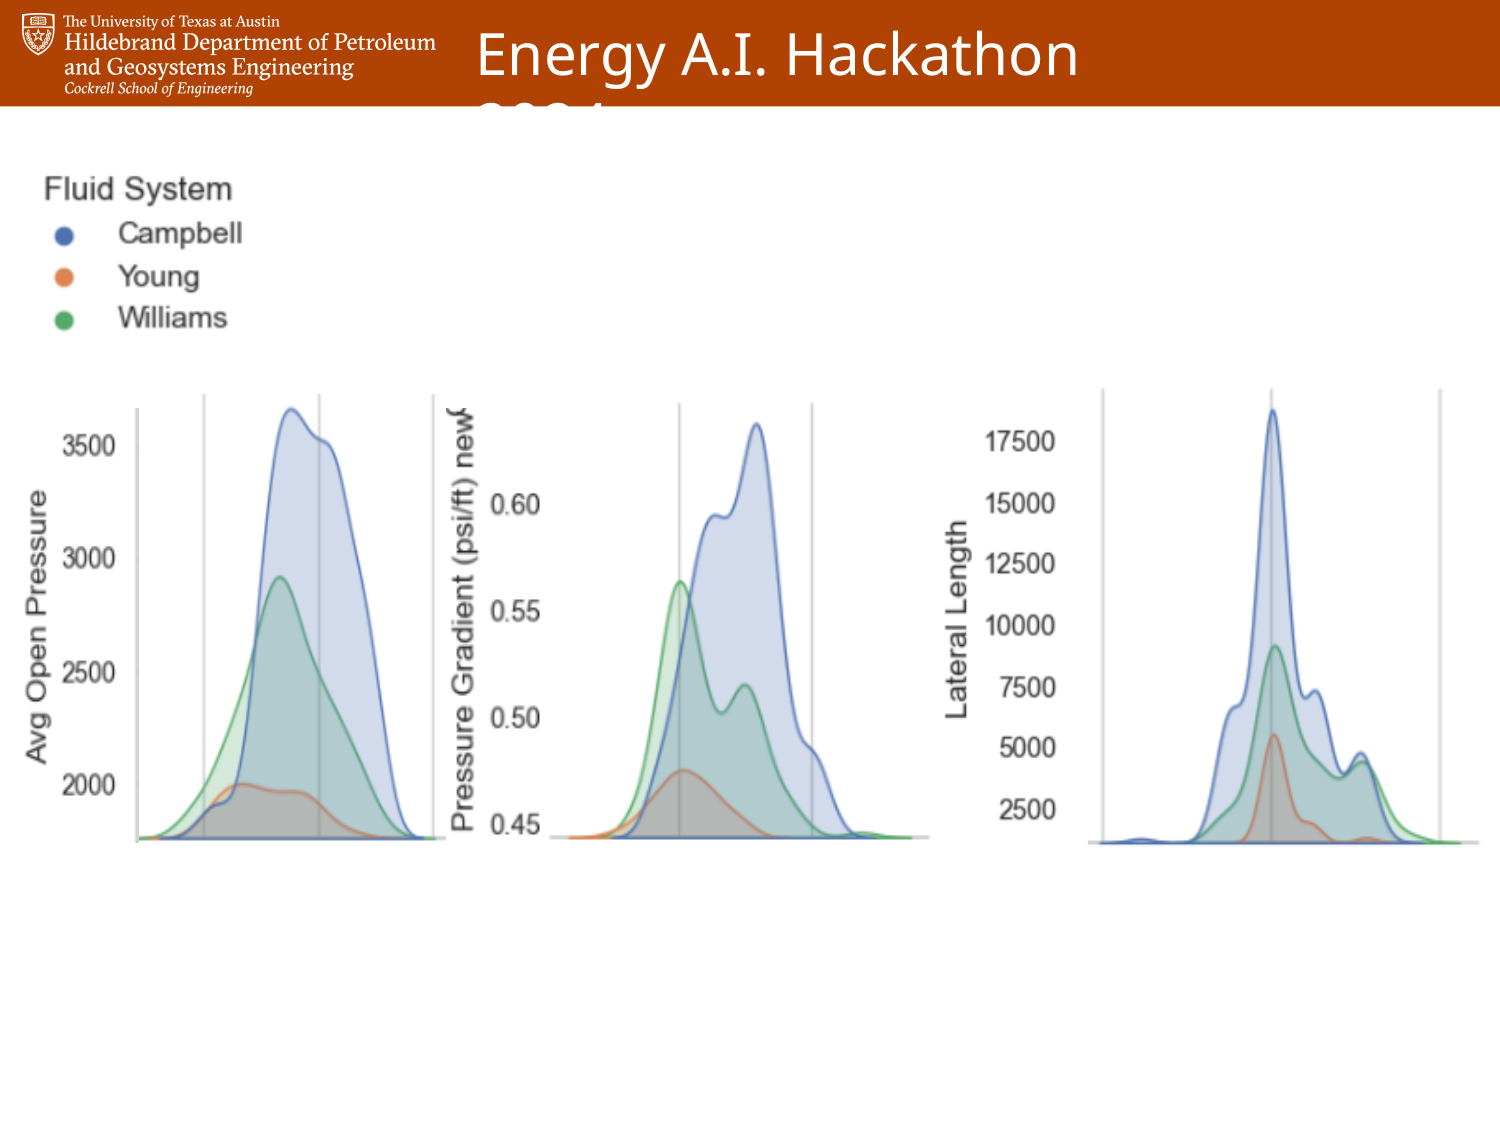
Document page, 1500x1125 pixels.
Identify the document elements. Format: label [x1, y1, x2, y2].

picture [22, 13, 436, 97]
picture [8, 394, 1075, 844]
picture [1087, 378, 1492, 864]
picture [25, 159, 264, 354]
